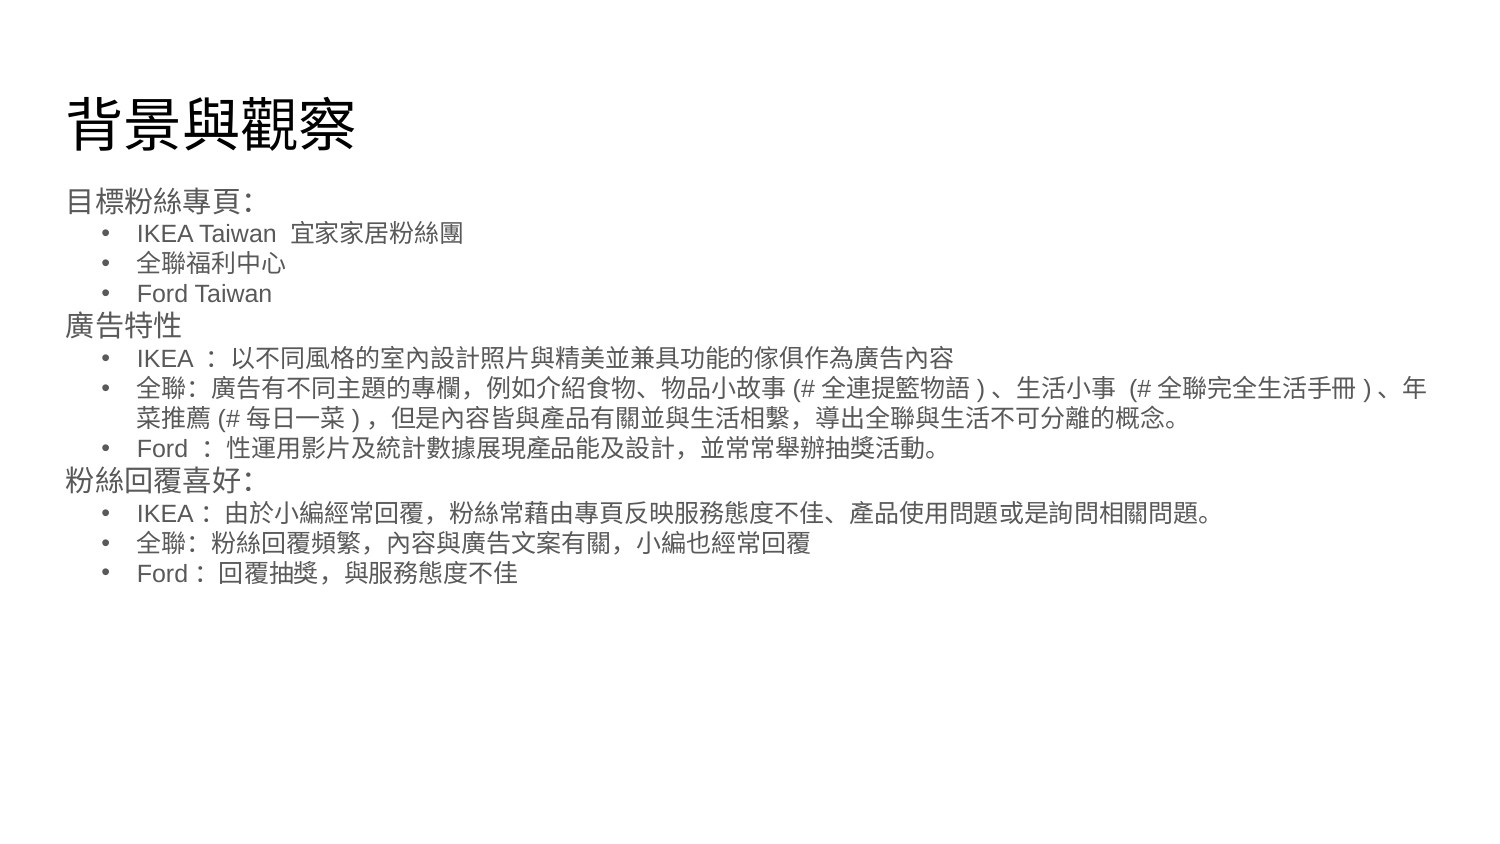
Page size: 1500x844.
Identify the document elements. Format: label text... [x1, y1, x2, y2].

text_box 目標粉絲專頁： IKEA Taiwan 宜家家居粉絲團 全聯福利中心 Ford Taiwan 廣告特性 IKEA ：以不同風格的室內設計照片與精美並兼具功能的傢俱作為廣告內容 全聯：廣告有不同主題的專欄，例如介紹食物、物品小故事(#全連提籃物語)、生活小事 (#全聯完全生活手冊)、年菜推薦(#每日一菜)，但是內容皆與產品有關並與生活相繫，導出全聯與生活不可分離的概念。 Ford ：性運用影片及統計數據展現產品能及設計，並常常舉辦抽獎活動。 粉絲回覆喜好： IKEA：由於小編經常回覆，粉絲常藉由專頁反映服務態度不佳、產品使用問題或是詢問相關問題。 全聯：粉絲回覆頻繁，內容與廣告文案有關，小編也經常回覆 Ford：回覆抽獎，與服務態度不佳 [51, 168, 1449, 844]
text_box 背景與觀察 [51, 72, 1449, 167]
